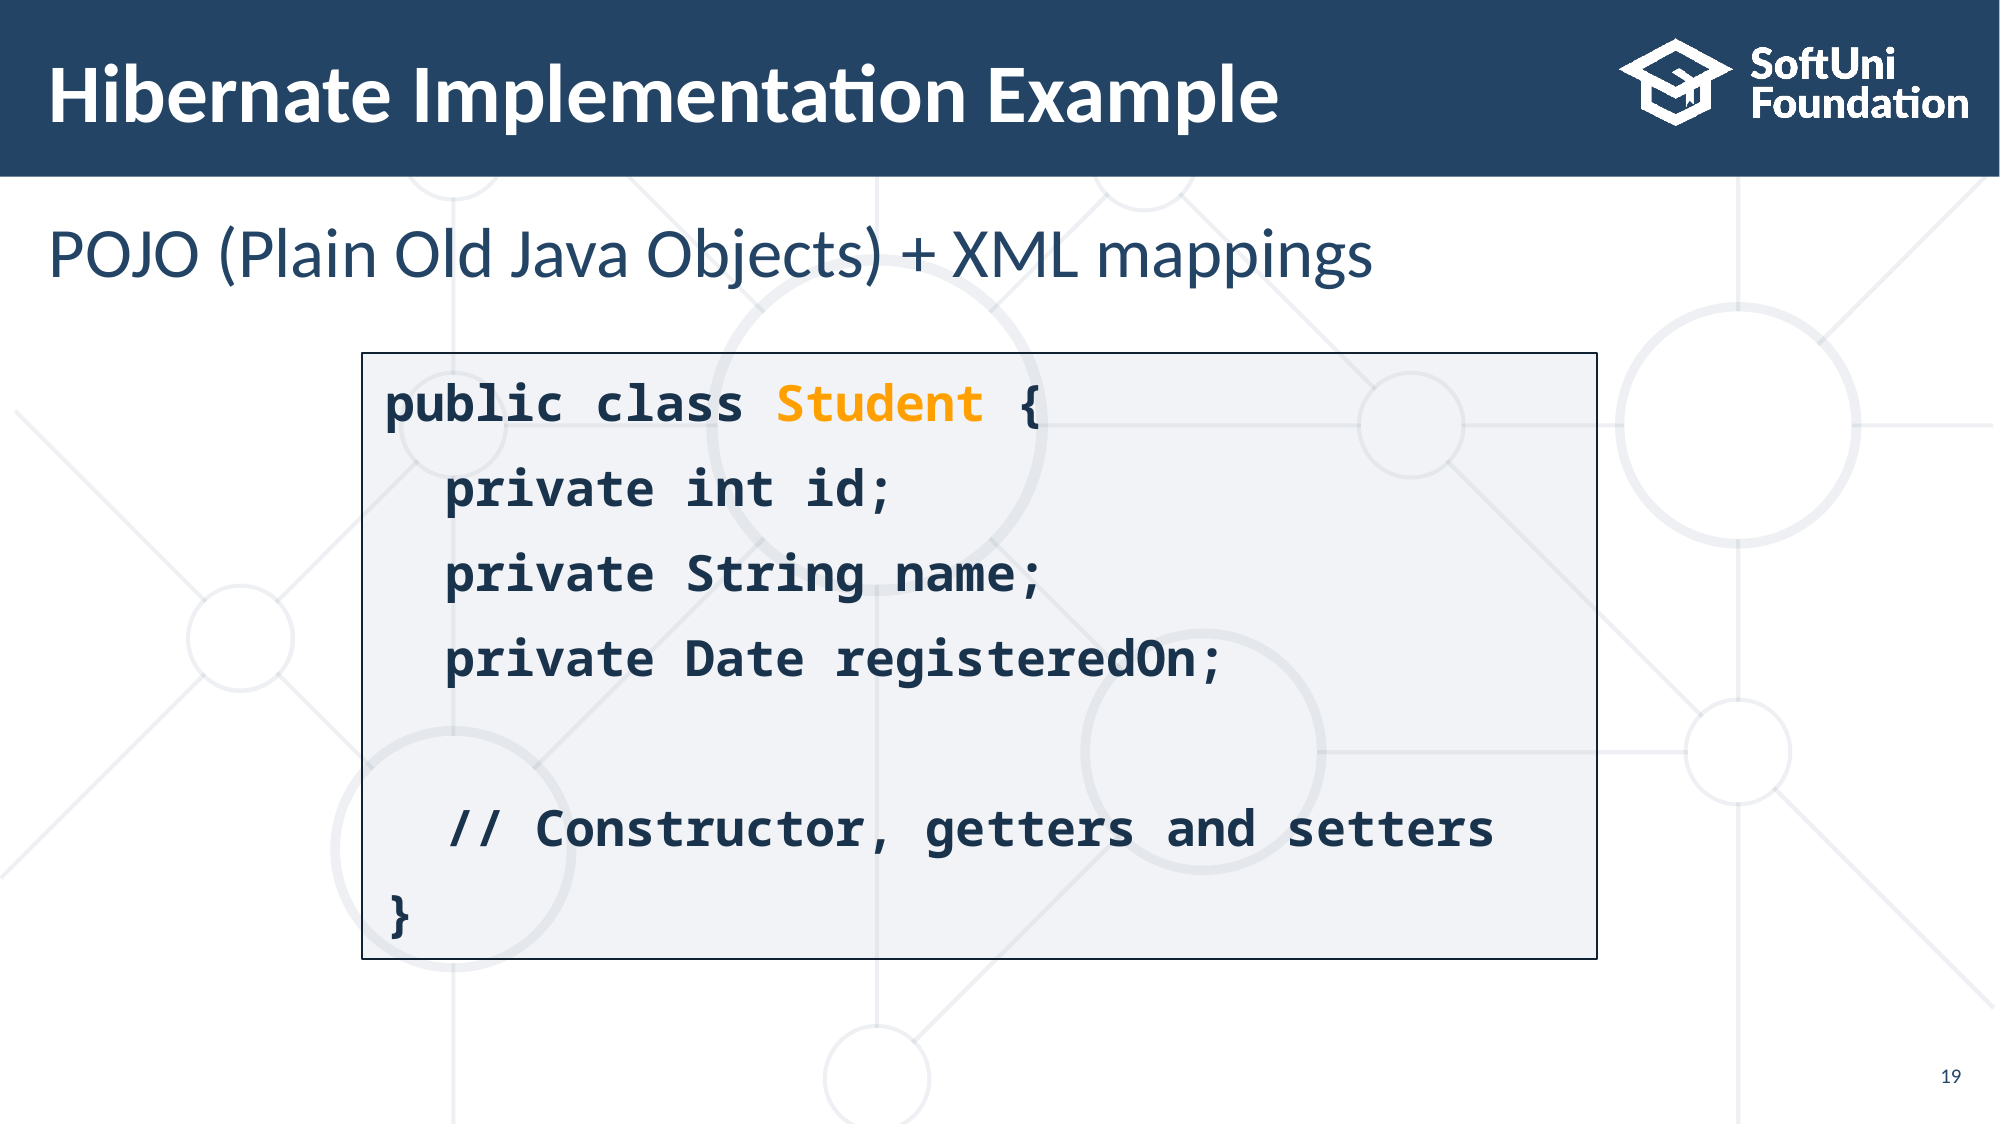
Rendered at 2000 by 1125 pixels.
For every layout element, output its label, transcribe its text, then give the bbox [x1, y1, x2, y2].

slide_number 19 [1896, 1049, 1968, 1101]
picture [1618, 38, 1968, 126]
text_box public class Student { private int id; private String name; private Date registeredOn; // Constructor, getters and setters } [362, 353, 1598, 959]
title Hibernate Implementation Example [31, 16, 1591, 162]
list POJO (Plain Old Java Objects) + XML mappings [31, 196, 1969, 1047]
